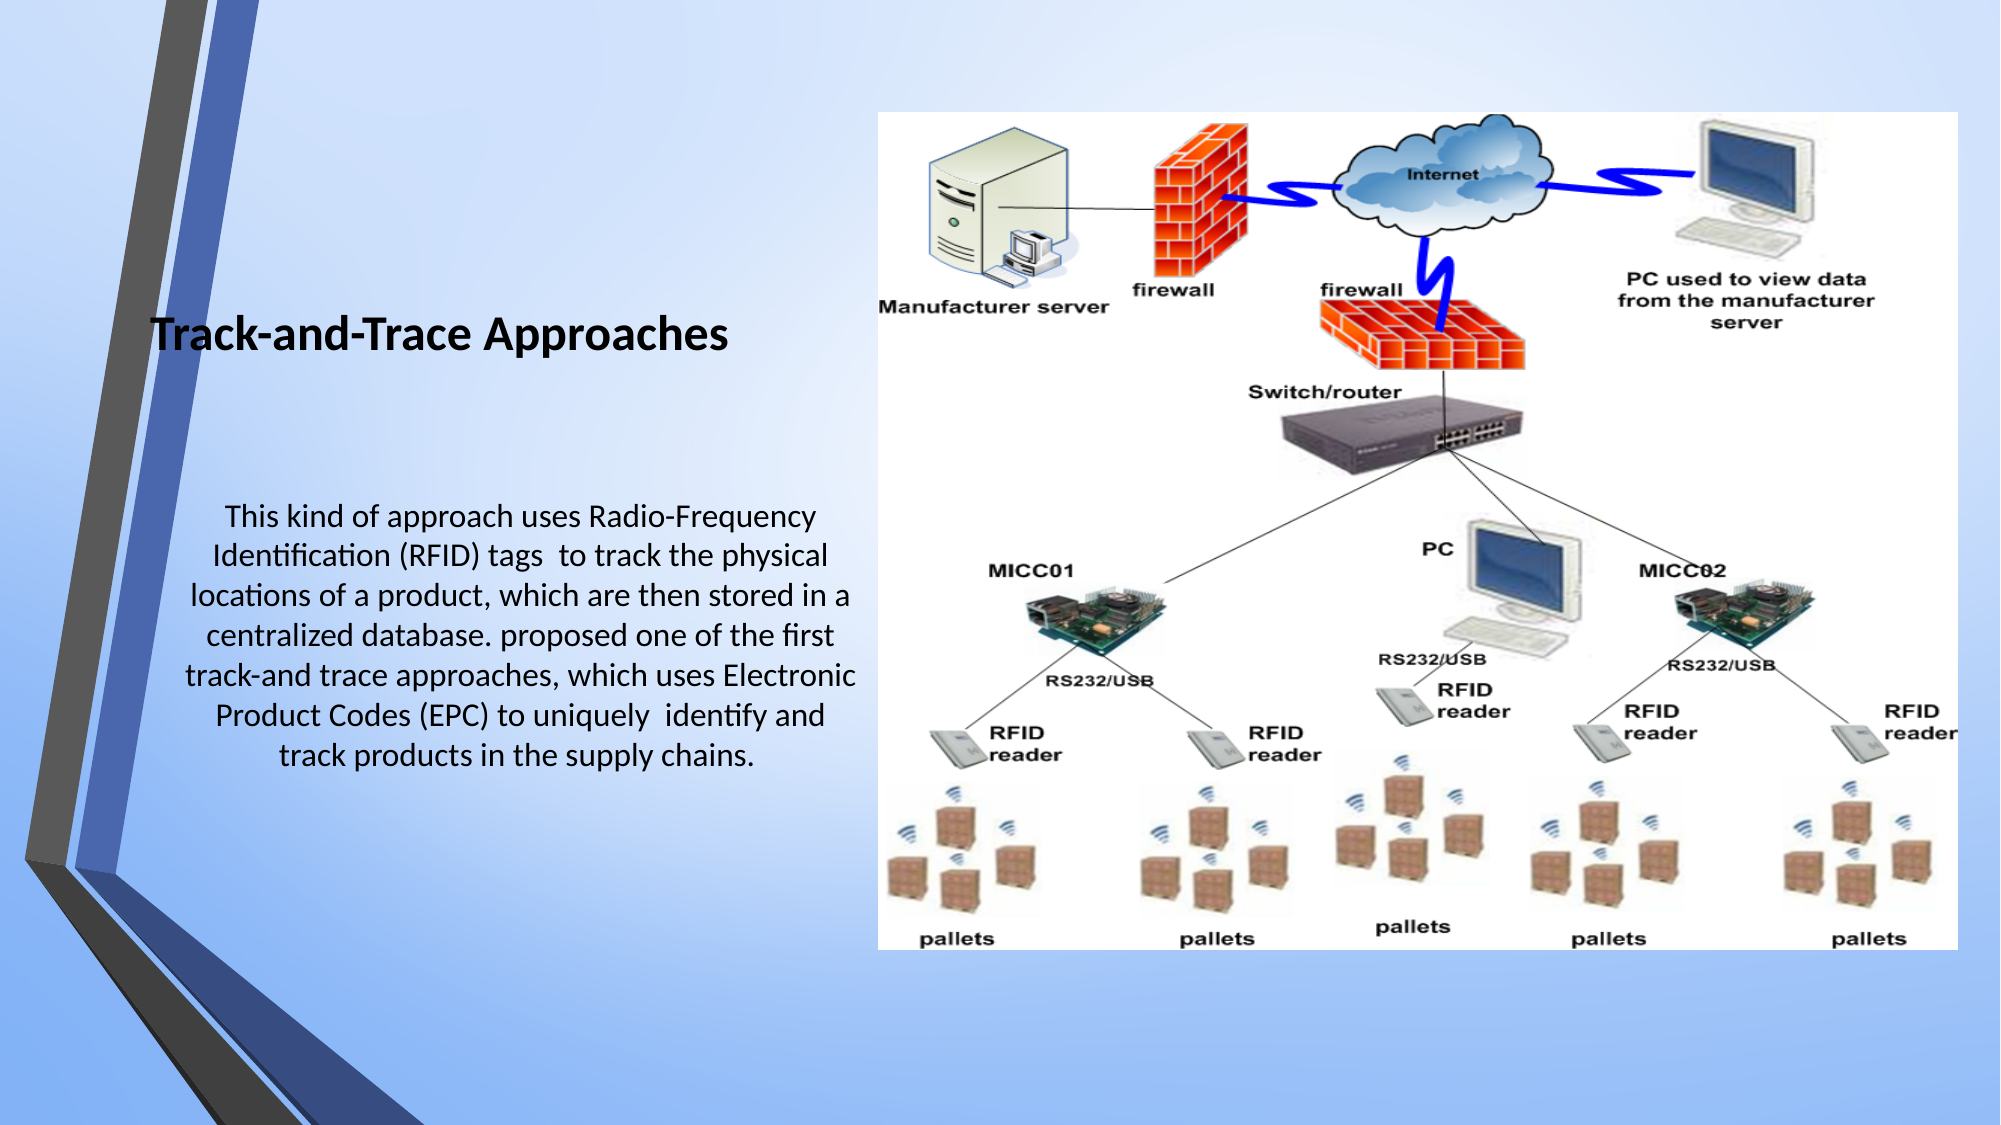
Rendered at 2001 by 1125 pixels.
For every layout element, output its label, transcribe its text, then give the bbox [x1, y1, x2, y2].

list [878, 112, 1959, 951]
list This kind of approach uses Radio-Frequency Identification (RFID) tags to track the physical locations of a product, which are then stored in a centralized database. proposed one of the first track-and trace approaches, which uses Electronic Product Codes (EPC) to uniquely identify and track products in the supply chains. [163, 368, 878, 918]
title Track-and-Trace Approaches [42, 262, 826, 369]
